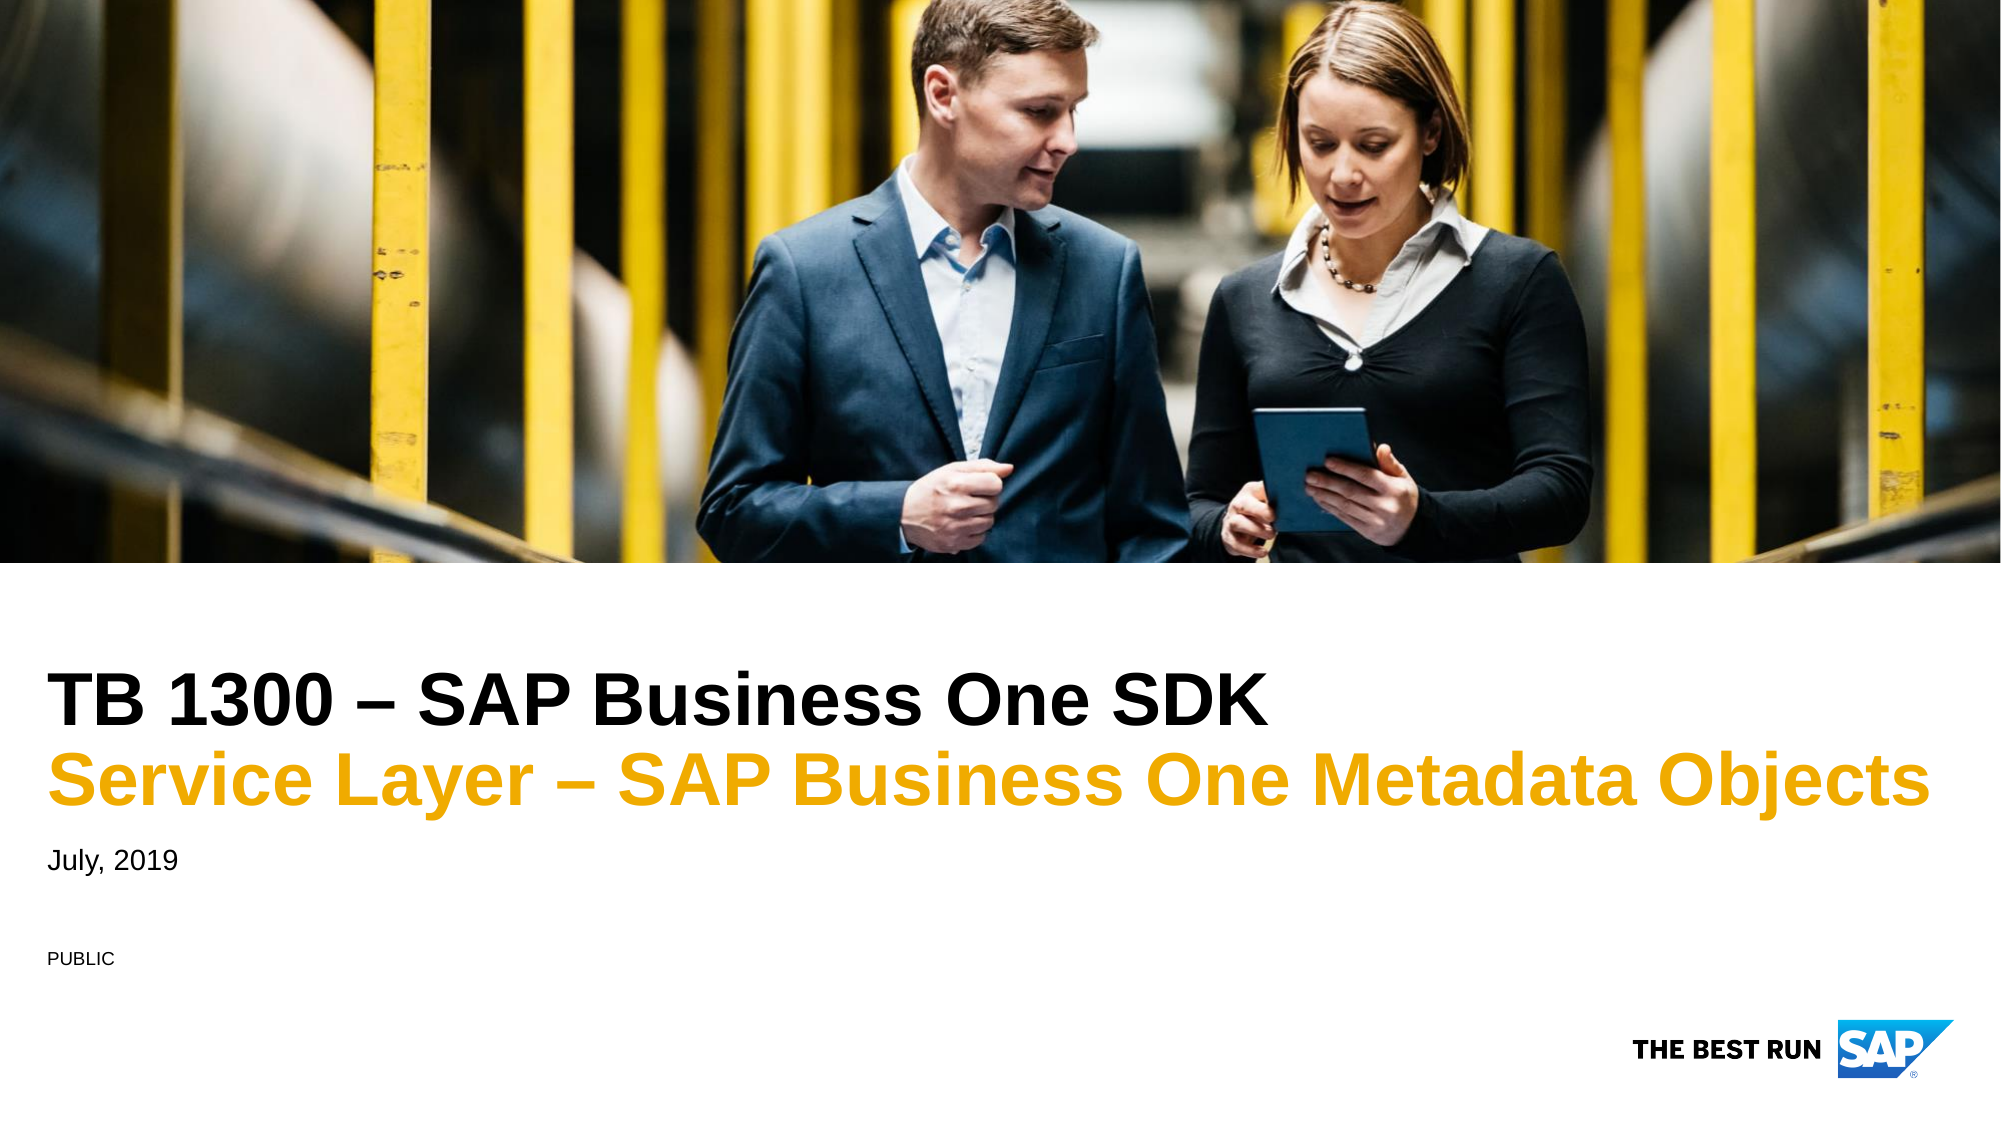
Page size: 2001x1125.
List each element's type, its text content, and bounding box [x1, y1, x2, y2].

picture [0, 0, 2001, 563]
subtitle July, 2019 [47, 841, 1836, 913]
title TB 1300 – SAP Business One SDK Service Layer – SAP Business One Metadata Objects [47, 660, 1978, 824]
picture [1632, 1019, 1955, 1079]
